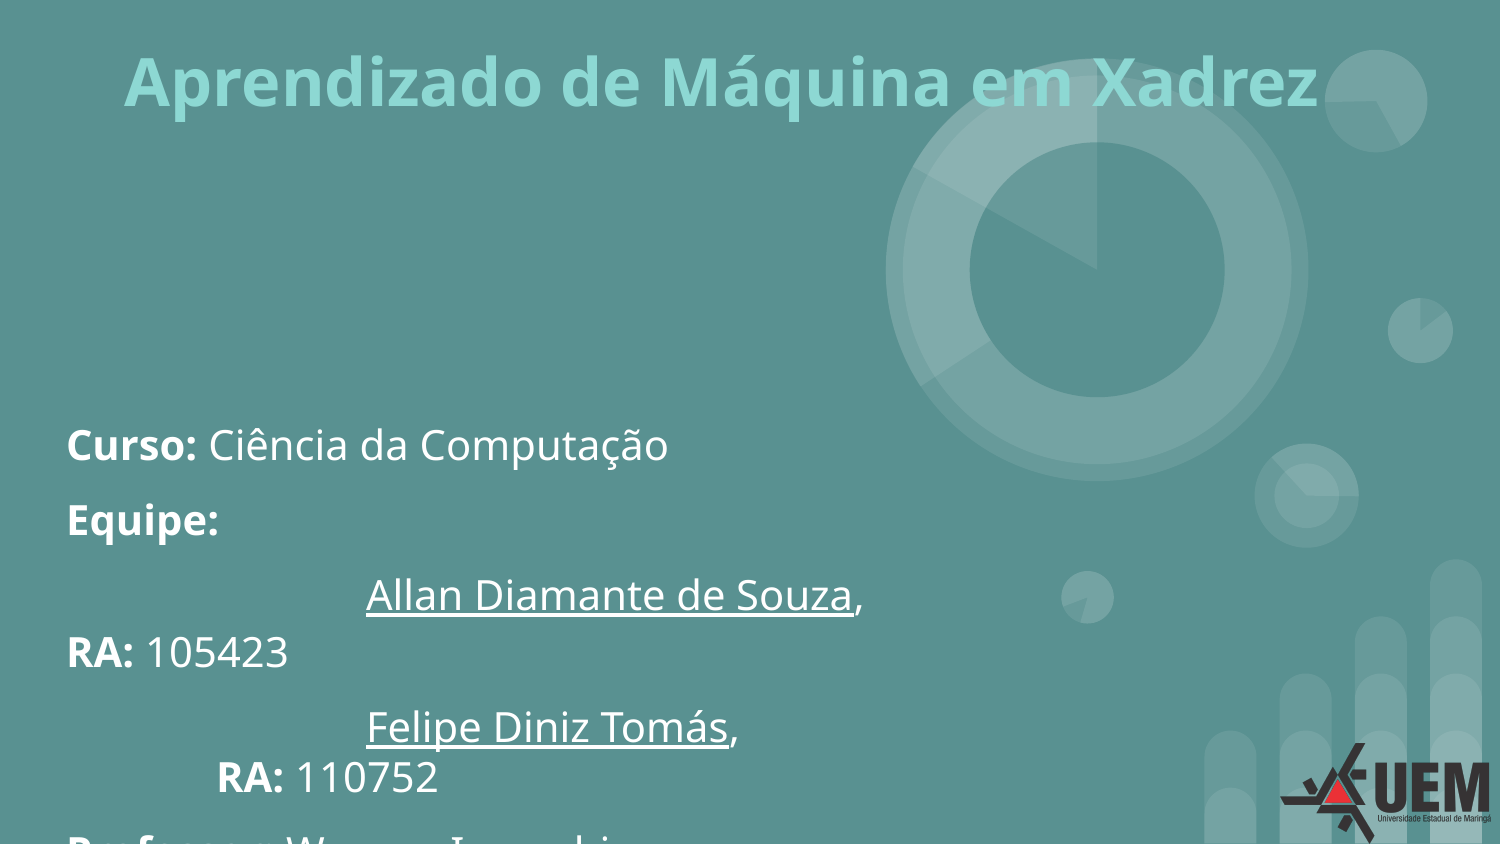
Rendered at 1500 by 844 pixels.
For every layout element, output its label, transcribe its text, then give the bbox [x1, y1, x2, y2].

picture [1280, 742, 1492, 844]
title Curso: Ciência da Computação Equipe: Allan Diamante de Souza, RA: 105423 Felipe Diniz Tomás, RA: 110752 Professor: Wagner Igarashi [51, 403, 1449, 816]
text_box Aprendizado de Máquina em Xadrez [24, 24, 1379, 135]
